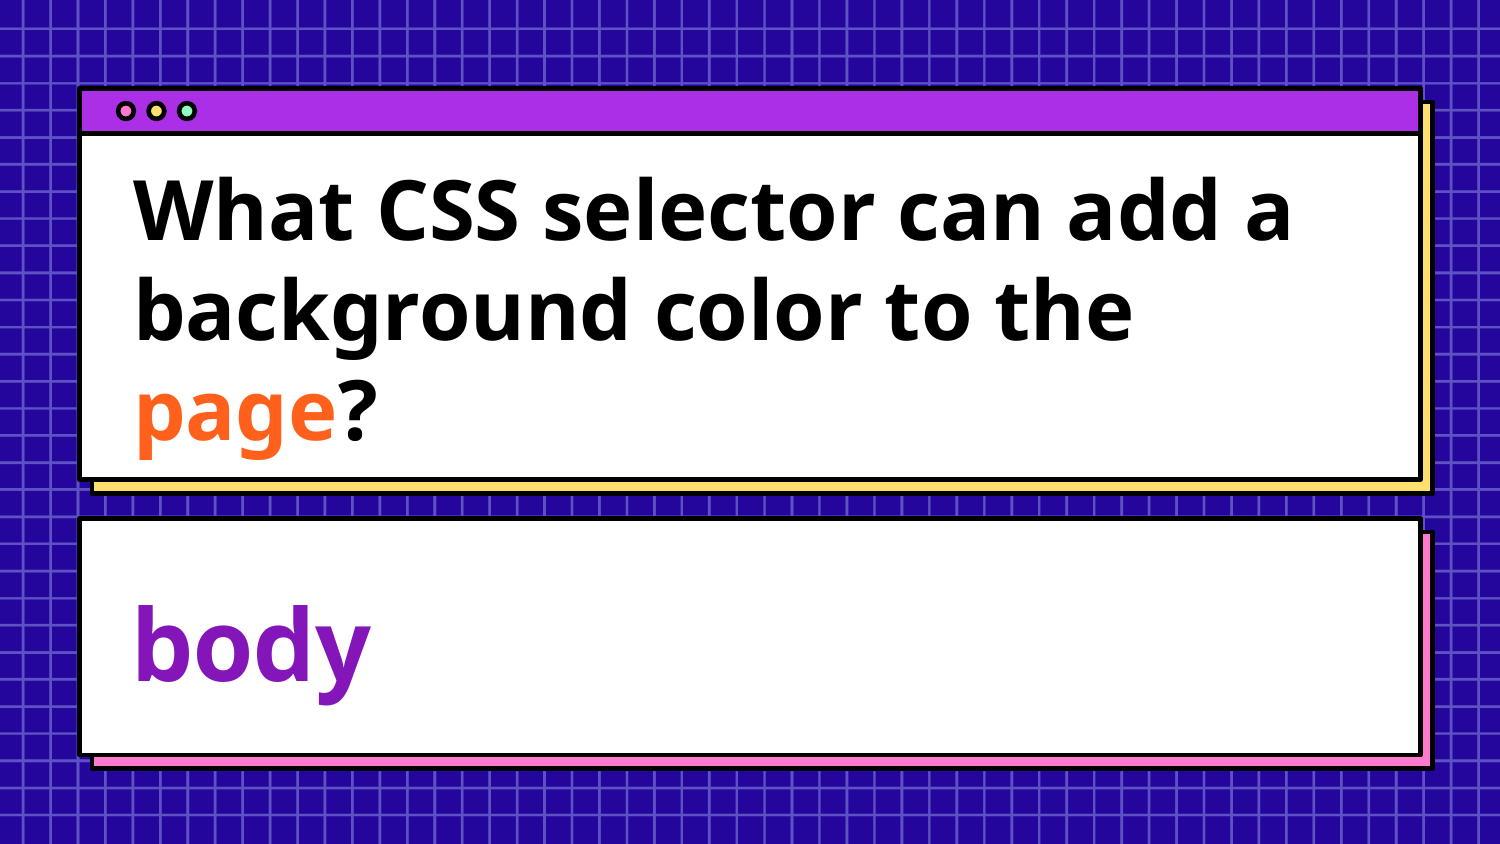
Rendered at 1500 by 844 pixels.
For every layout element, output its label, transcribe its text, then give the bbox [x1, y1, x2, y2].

text_box body [118, 493, 1382, 790]
picture [0, 0, 1500, 844]
title What CSS selector can add a background color to the page? [118, 159, 1382, 456]
